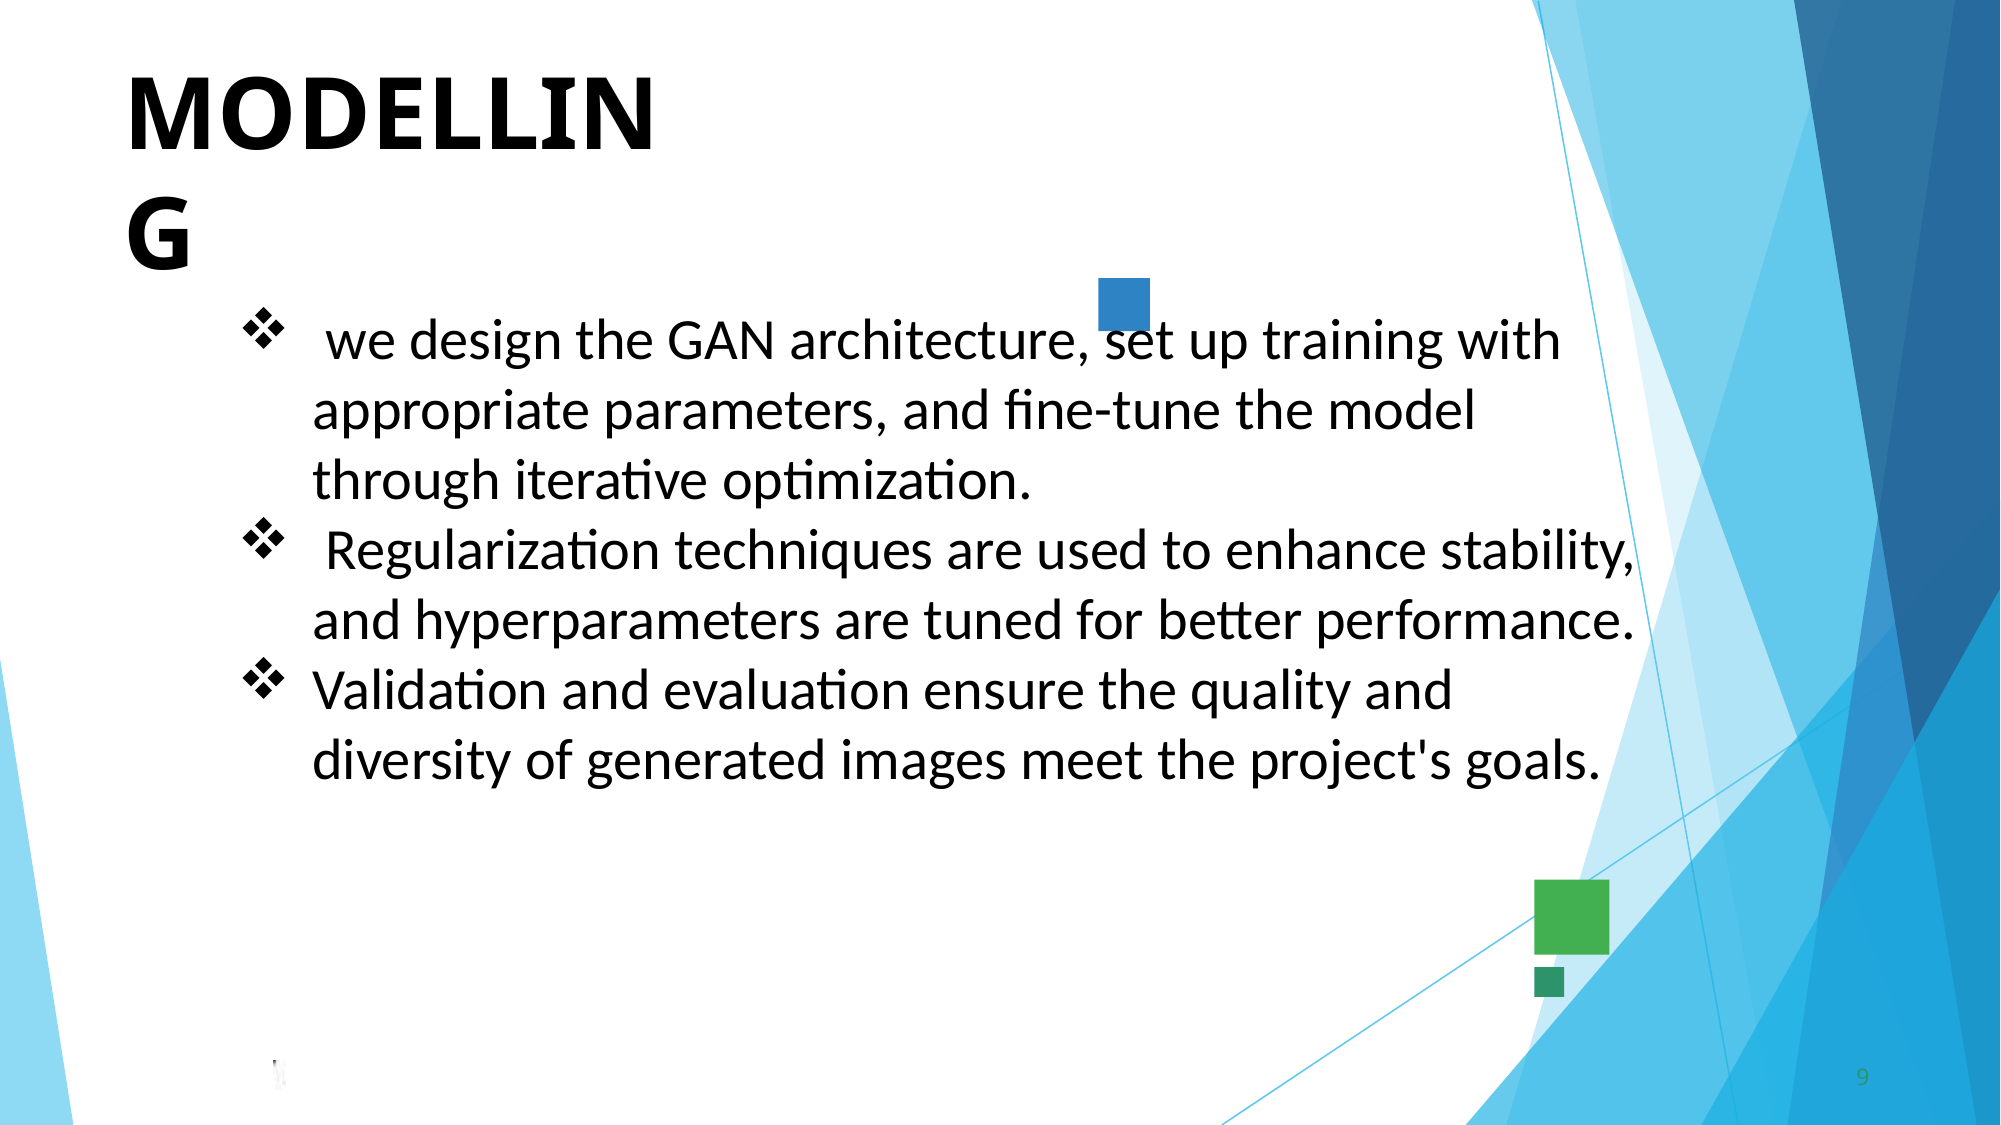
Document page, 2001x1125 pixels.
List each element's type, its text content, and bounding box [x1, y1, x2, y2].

text_box [1534, 967, 1565, 997]
text_box 9 [1849, 1061, 1888, 1095]
text_box MODELLING [121, 47, 664, 290]
text_box [1098, 278, 1150, 300]
picture [273, 1060, 287, 1091]
subtitle we design the GAN architecture, set up training with appropriate parameters, and fine-tune the model through iterative optimization. Regularization techniques are used to enhance stability, and hyperparameters are tuned for better performance. Validation and evaluation ensure the quality and diversity of generated images meet the project's goals. [237, 300, 1638, 867]
text_box [1534, 879, 1610, 955]
